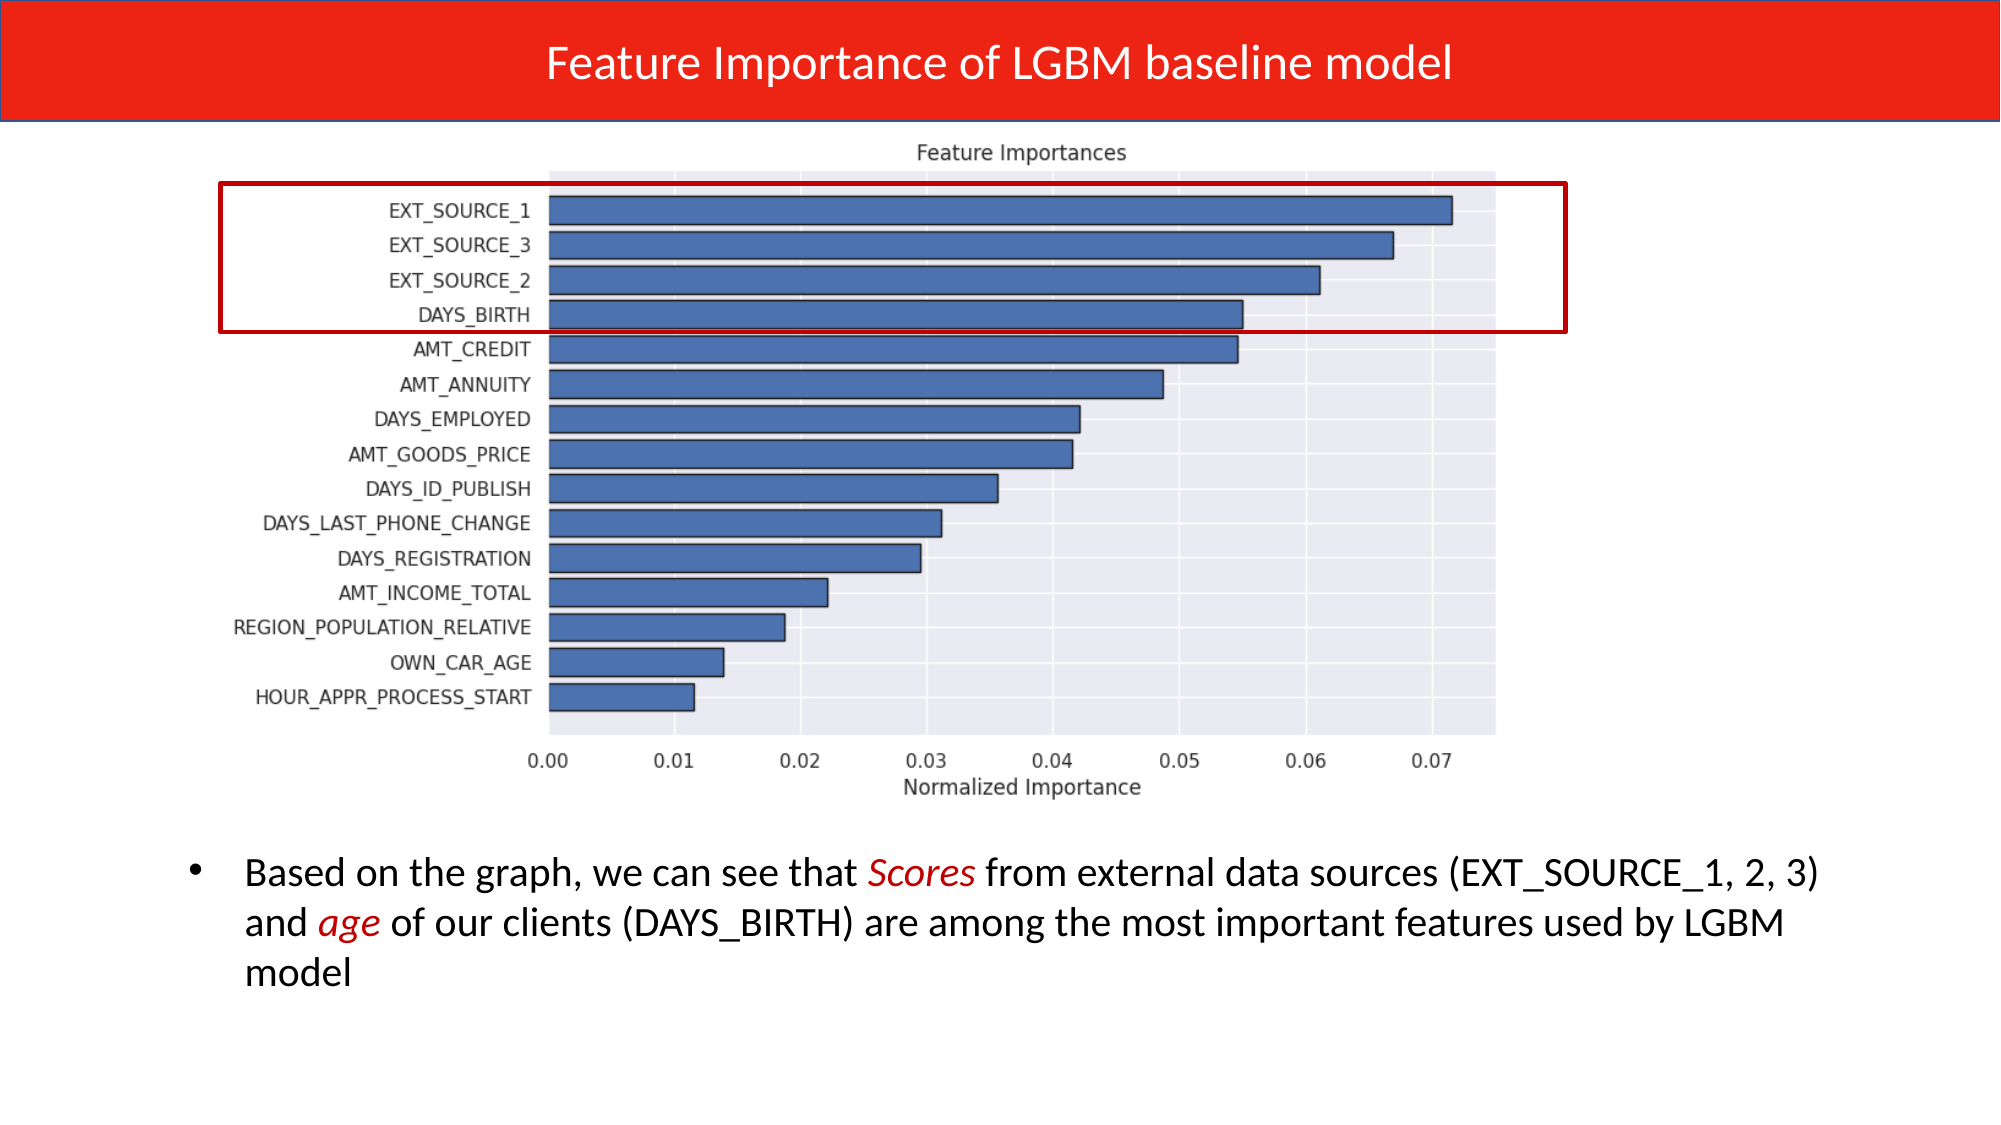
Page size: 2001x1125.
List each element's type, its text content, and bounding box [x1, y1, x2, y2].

text_box Based on the graph, we can see that Scores from external data sources (EXT_SOURCE_1, 2, 3) and age of our clients (DAYS_BIRTH) are among the most important features used by LGBM model [173, 836, 1856, 1002]
picture [220, 131, 1508, 812]
text_box [0, 0, 2000, 122]
text_box Feature Importance of LGBM baseline model [90, 22, 1910, 98]
text_box [1508, 183, 1566, 332]
